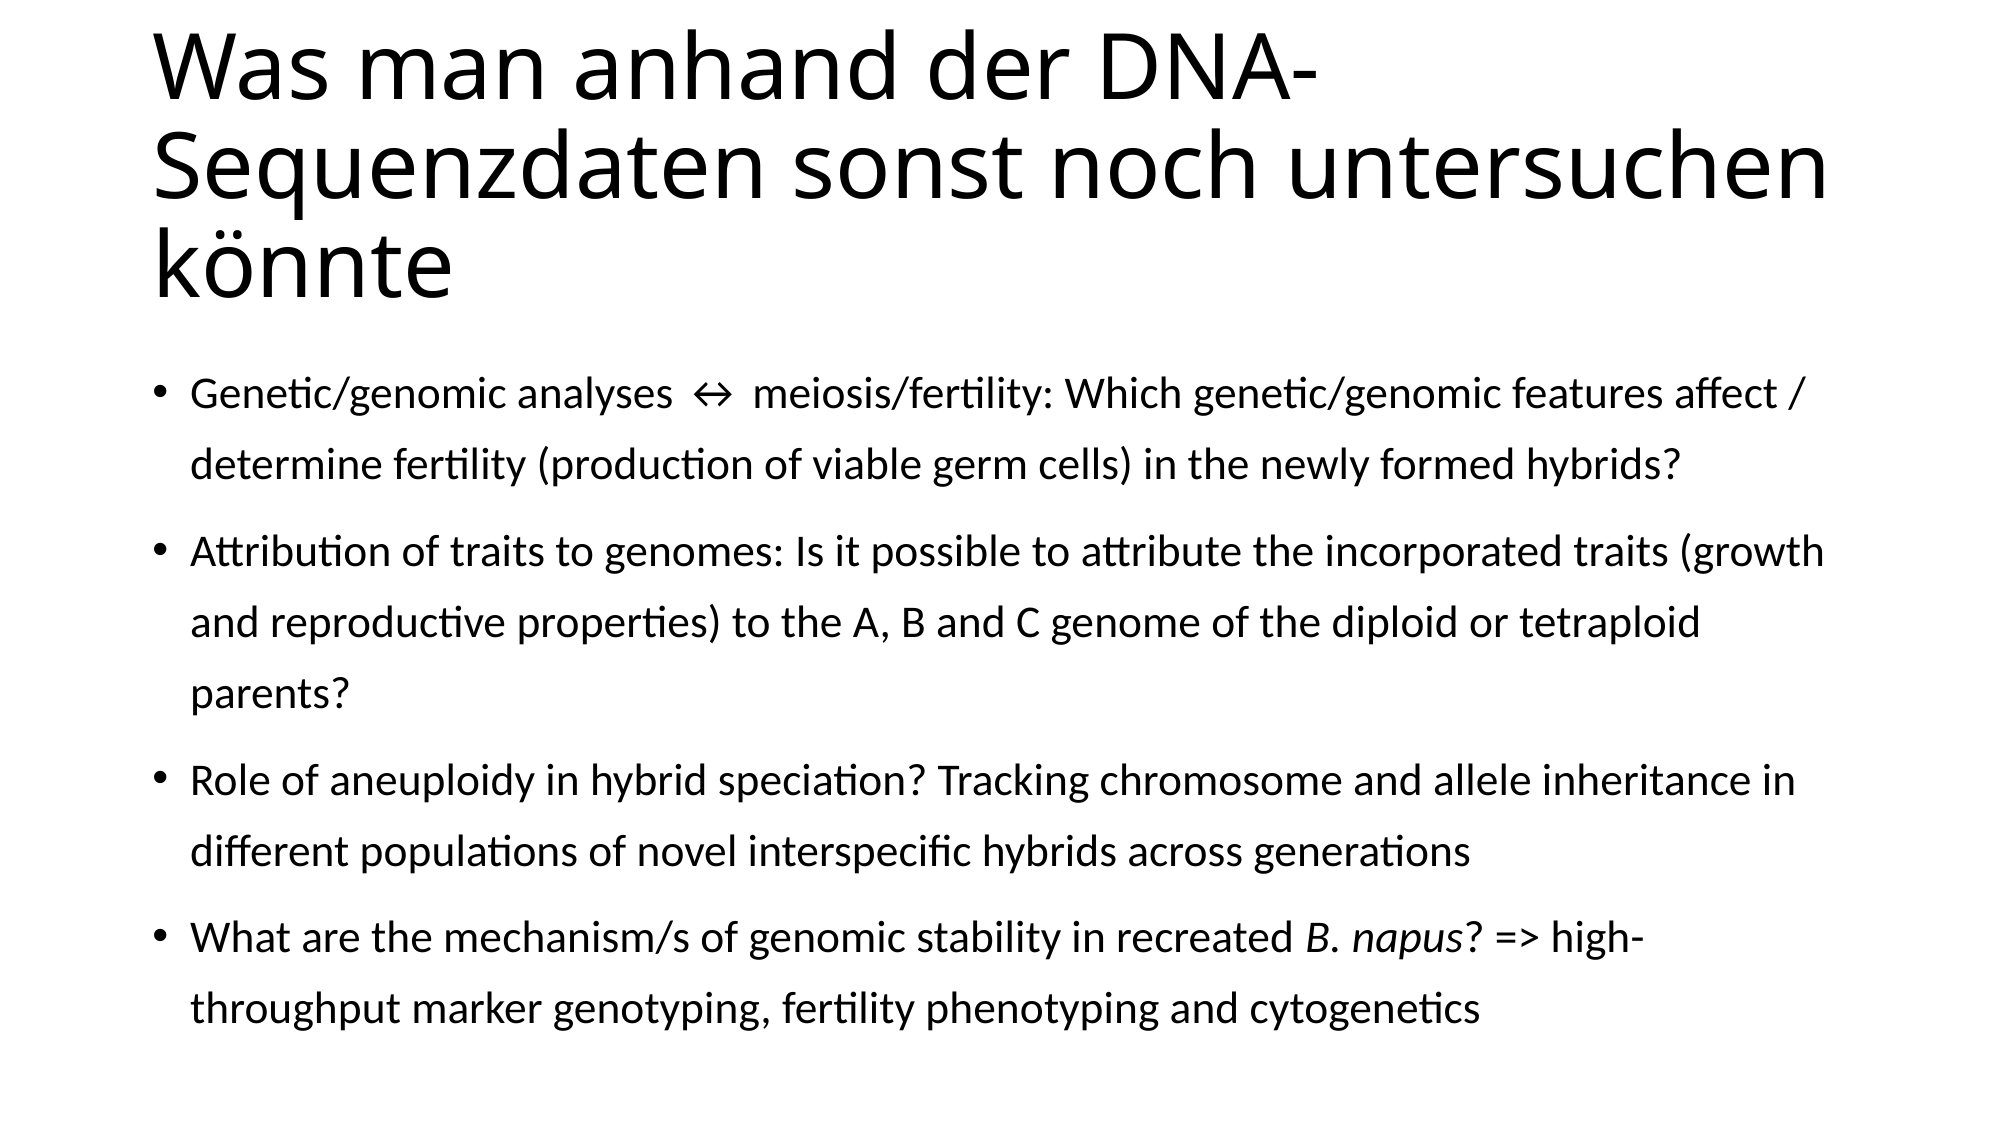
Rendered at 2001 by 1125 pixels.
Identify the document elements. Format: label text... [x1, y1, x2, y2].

title Was man anhand der DNA-Sequenzdaten sonst noch untersuchen könnte [137, 59, 1863, 278]
list Genetic/genomic analyses ↔ meiosis/fertility: Which genetic/genomic features affect / determine fertility (production of viable germ cells) in the newly formed hybrids? Attribution of traits to genomes: Is it possible to attribute the incorporated traits (growth and reproductive properties) to the A, B and C genome of the diploid or tetraploid parents? Role of aneuploidy in hybrid speciation? Tracking chromosome and allele inheritance in different populations of novel interspecific hybrids across generations What are the mechanism/s of genomic stability in recreated B. napus? => high-throughput marker genotyping, fertility phenotyping and cytogenetics [137, 339, 1863, 1046]
